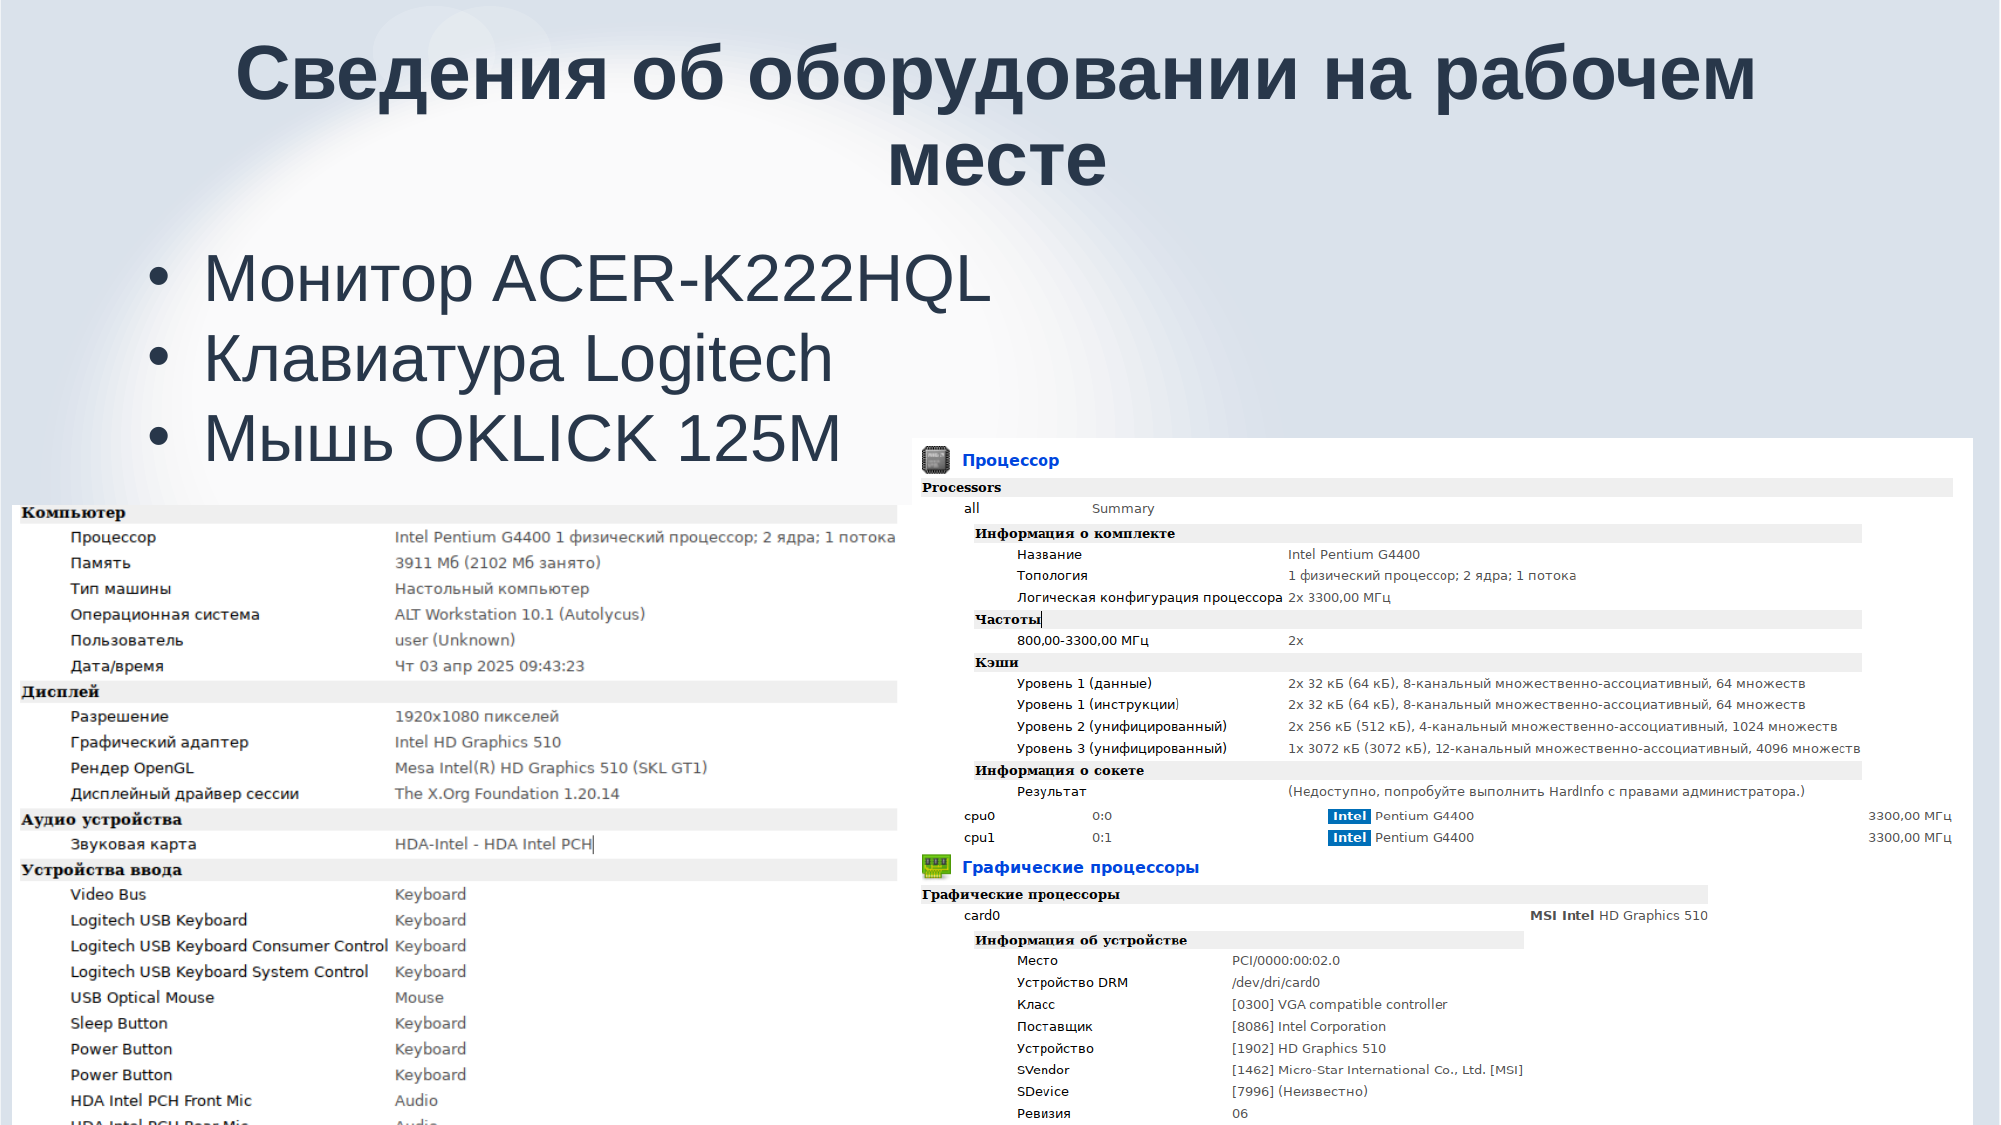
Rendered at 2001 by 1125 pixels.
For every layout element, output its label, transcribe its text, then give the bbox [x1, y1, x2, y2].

list Монитор ACER-K222HQL Клавиатура Logitech Мышь OKLICK 125M [132, 227, 1868, 504]
picture [11, 438, 1974, 1125]
title Сведения об оборудовании на рабочем месте [129, 22, 1867, 210]
